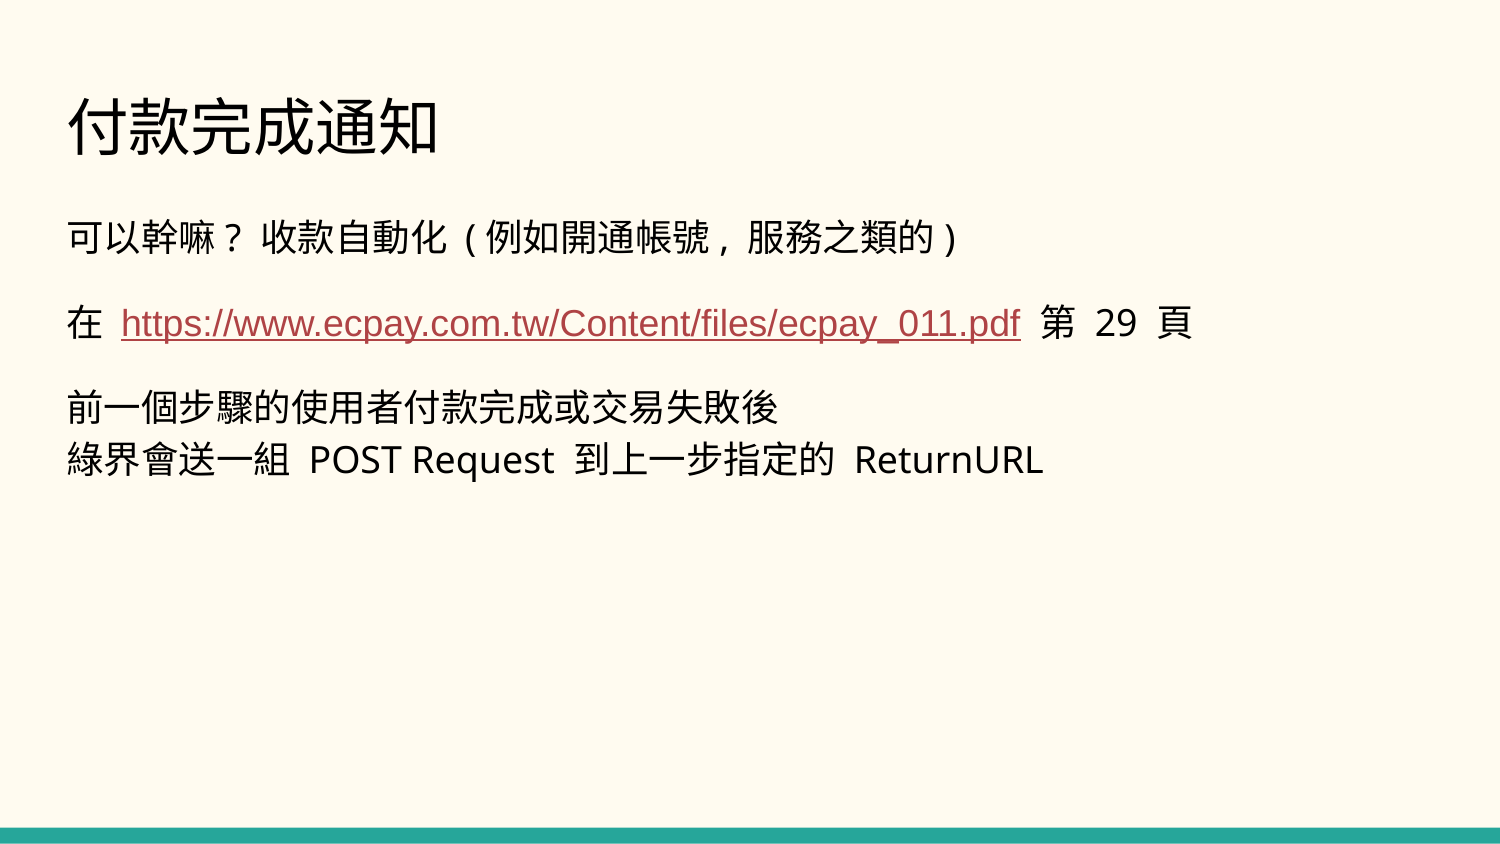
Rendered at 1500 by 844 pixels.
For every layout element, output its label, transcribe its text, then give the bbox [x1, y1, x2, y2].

list 可以幹嘛? 收款自動化 (例如開通帳號, 服務之類的) 在 https://www.ecpay.com.tw/Content/files/ecpay_011.pdf 第 29 頁 前一個步驟的使用者付款完成或交易失敗後 綠界會送一組 POST Request 到上一步指定的 ReturnURL [51, 192, 1449, 750]
title 付款完成通知 [51, 72, 1449, 174]
